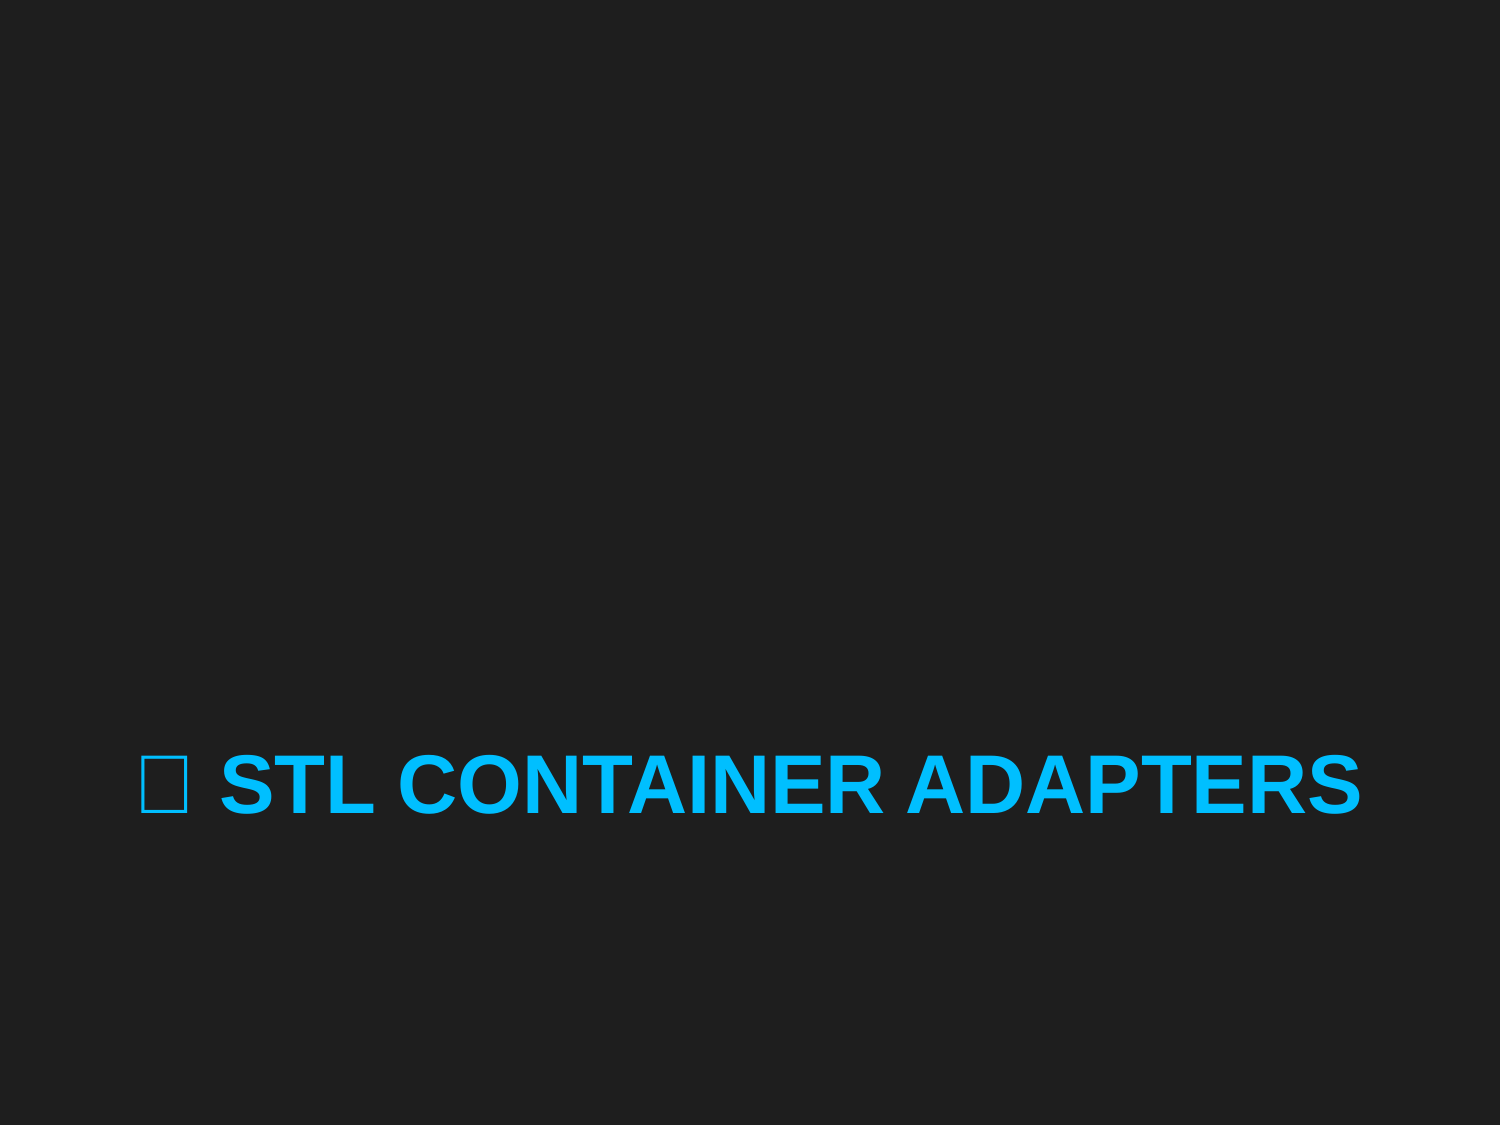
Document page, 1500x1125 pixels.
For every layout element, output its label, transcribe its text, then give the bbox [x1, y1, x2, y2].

title 🧠 STL Container Adapters [118, 722, 1394, 947]
